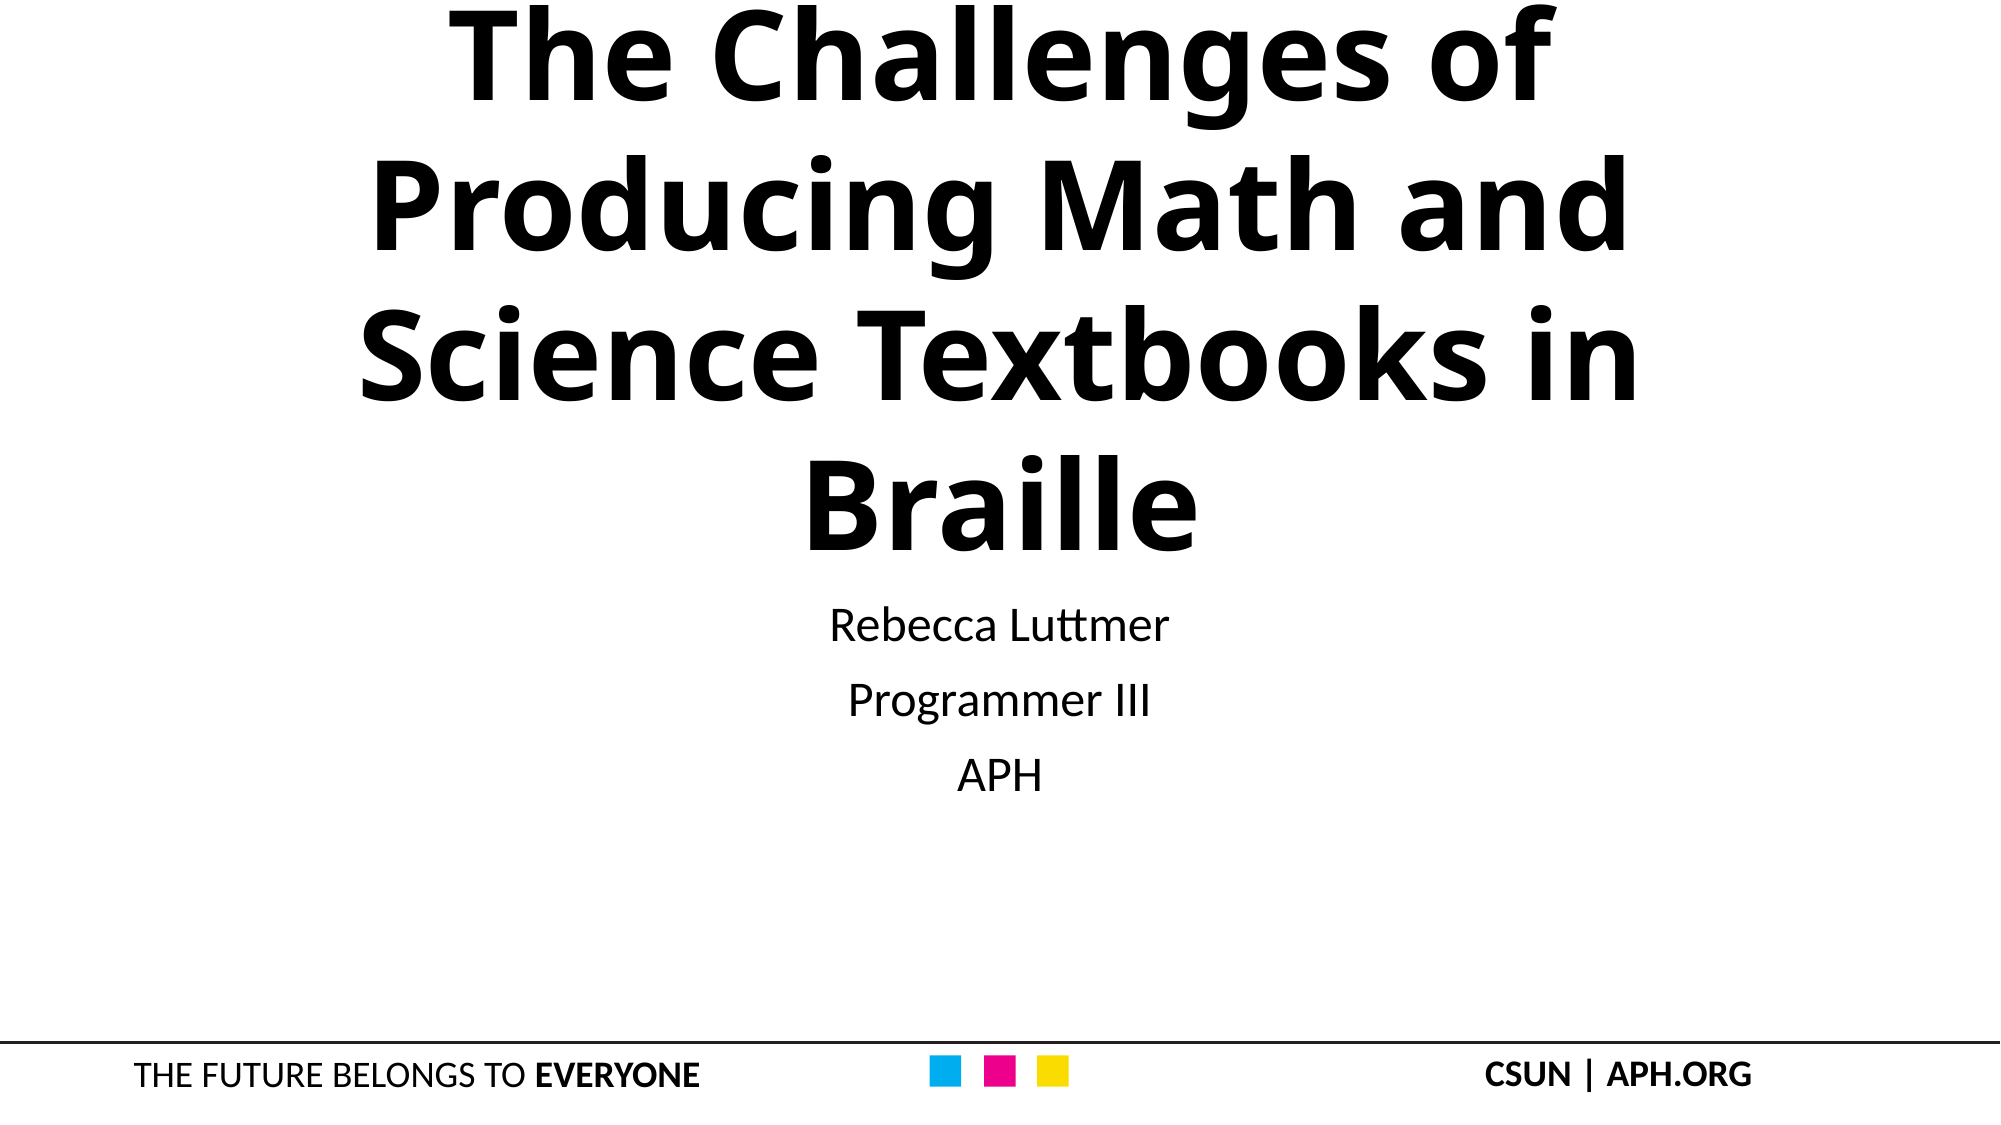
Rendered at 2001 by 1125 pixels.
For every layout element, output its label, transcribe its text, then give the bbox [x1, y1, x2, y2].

title The Challenges of Producing Math and Science Textbooks in Braille [249, 0, 1750, 576]
subtitle Rebecca Luttmer Programmer III APH [249, 590, 1750, 863]
